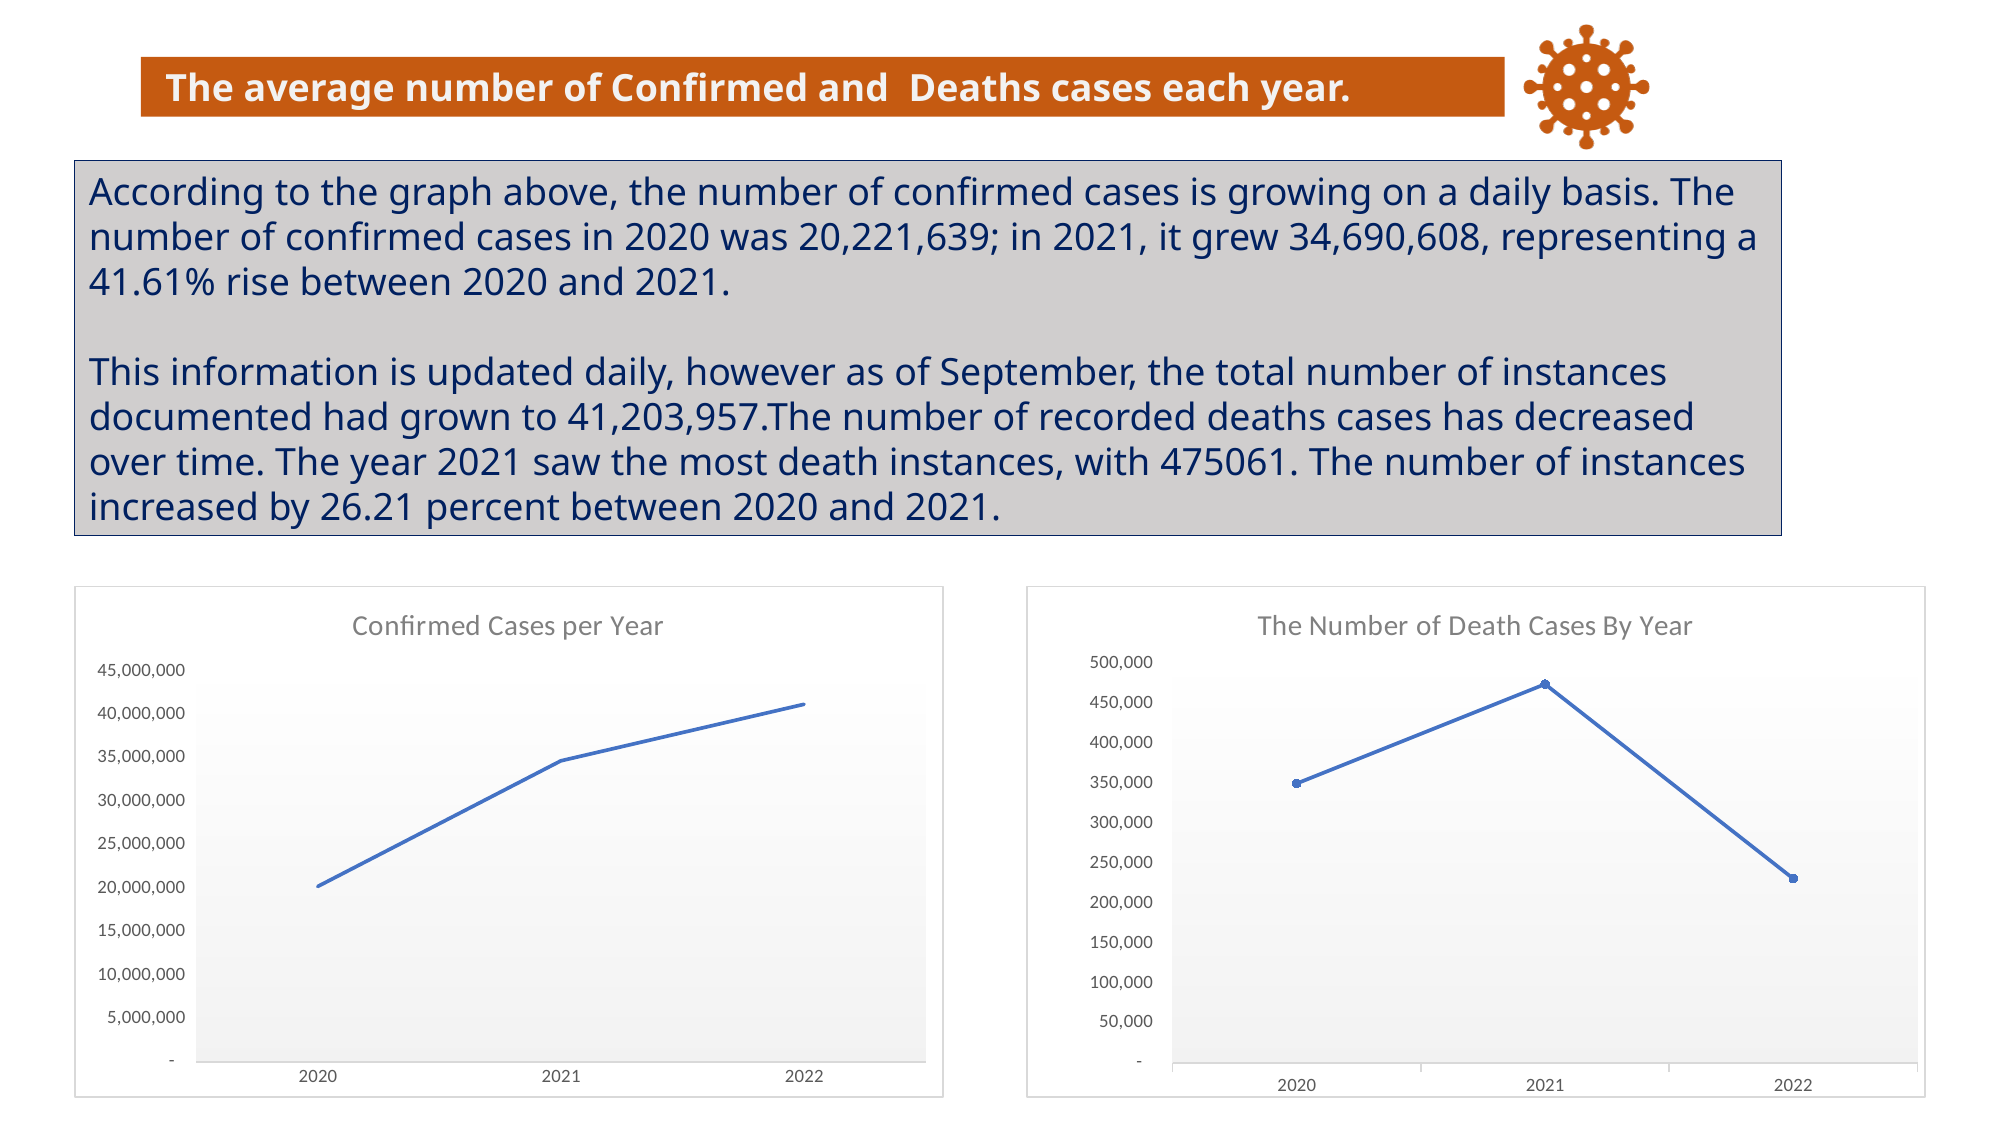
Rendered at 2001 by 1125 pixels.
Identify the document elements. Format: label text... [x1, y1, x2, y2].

text_box According to the graph above, the number of confirmed cases is growing on a daily basis. The number of confirmed cases in 2020 was 20,221,639; in 2021, it grew 34,690,608, representing a 41.61% rise between 2020 and 2021. This information is updated daily, however as of September, the total number of instances documented had grown to 41,203,957.The number of recorded deaths cases has decreased over time. The year 2021 saw the most death instances, with 475061. The number of instances increased by 26.21 percent between 2020 and 2021. [74, 160, 1782, 536]
text_box The average number of Confirmed and Deaths cases each year. [140, 56, 1505, 117]
picture [1511, 12, 1662, 163]
chart [1026, 585, 1926, 1098]
chart [73, 585, 944, 1098]
